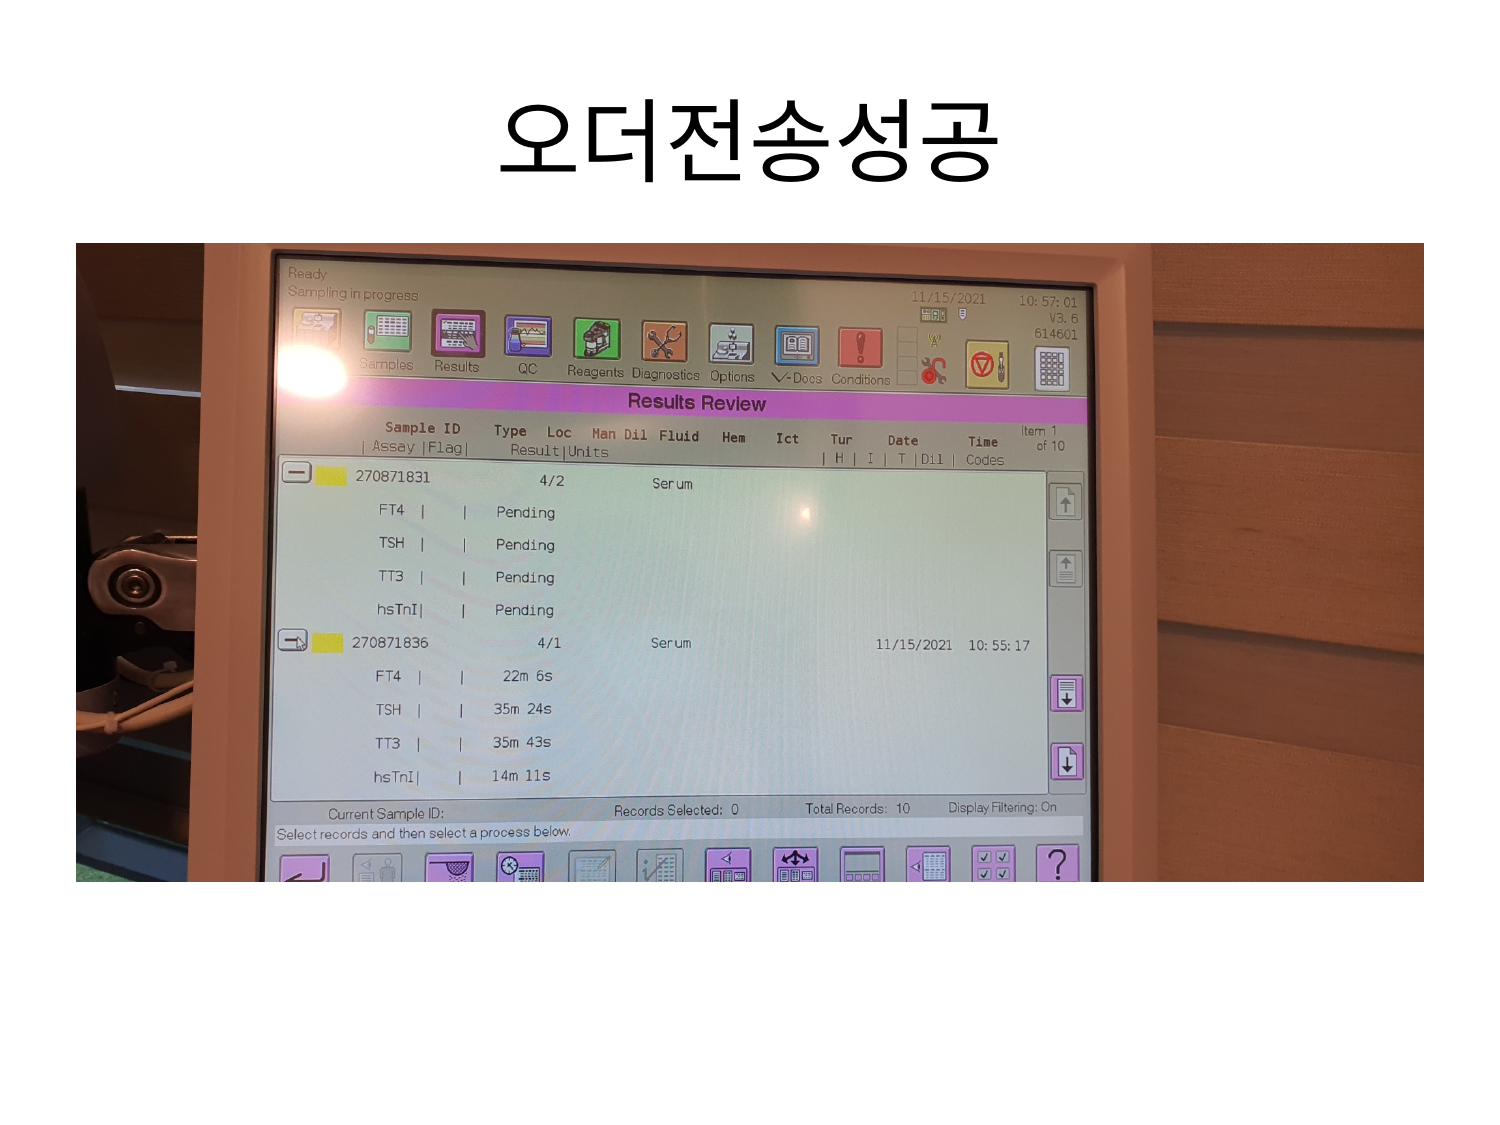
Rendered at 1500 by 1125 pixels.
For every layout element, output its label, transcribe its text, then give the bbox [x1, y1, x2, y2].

title 오더전송성공 [75, 45, 1425, 233]
picture [75, 243, 1425, 882]
